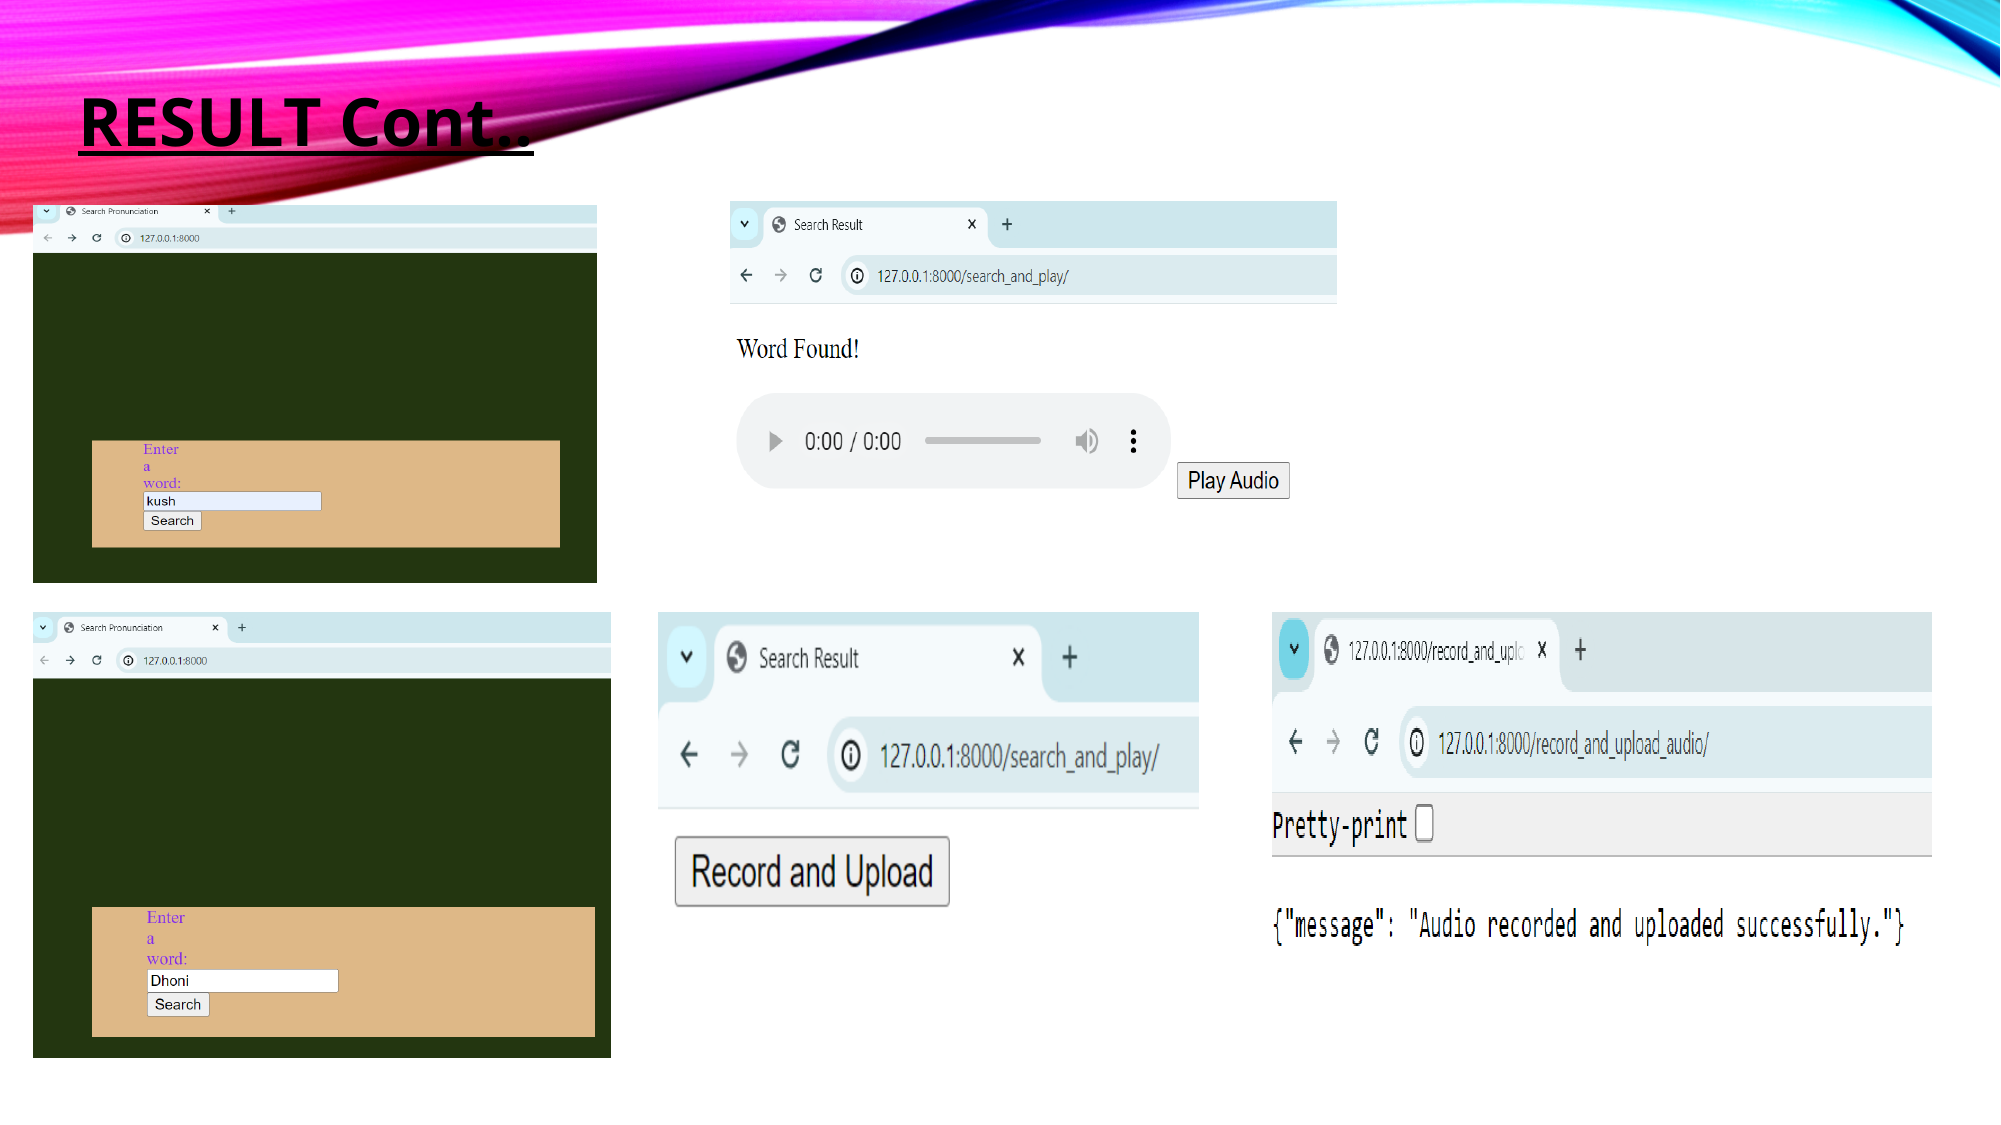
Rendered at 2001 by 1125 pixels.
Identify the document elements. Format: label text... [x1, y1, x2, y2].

picture [1890, 0, 2000, 75]
picture [1272, 612, 1932, 1058]
picture [32, 612, 611, 1058]
picture [0, 0, 2000, 583]
picture [658, 612, 1199, 1073]
text_box RESULT Cont.. [63, 72, 883, 167]
picture [1910, 0, 2000, 45]
